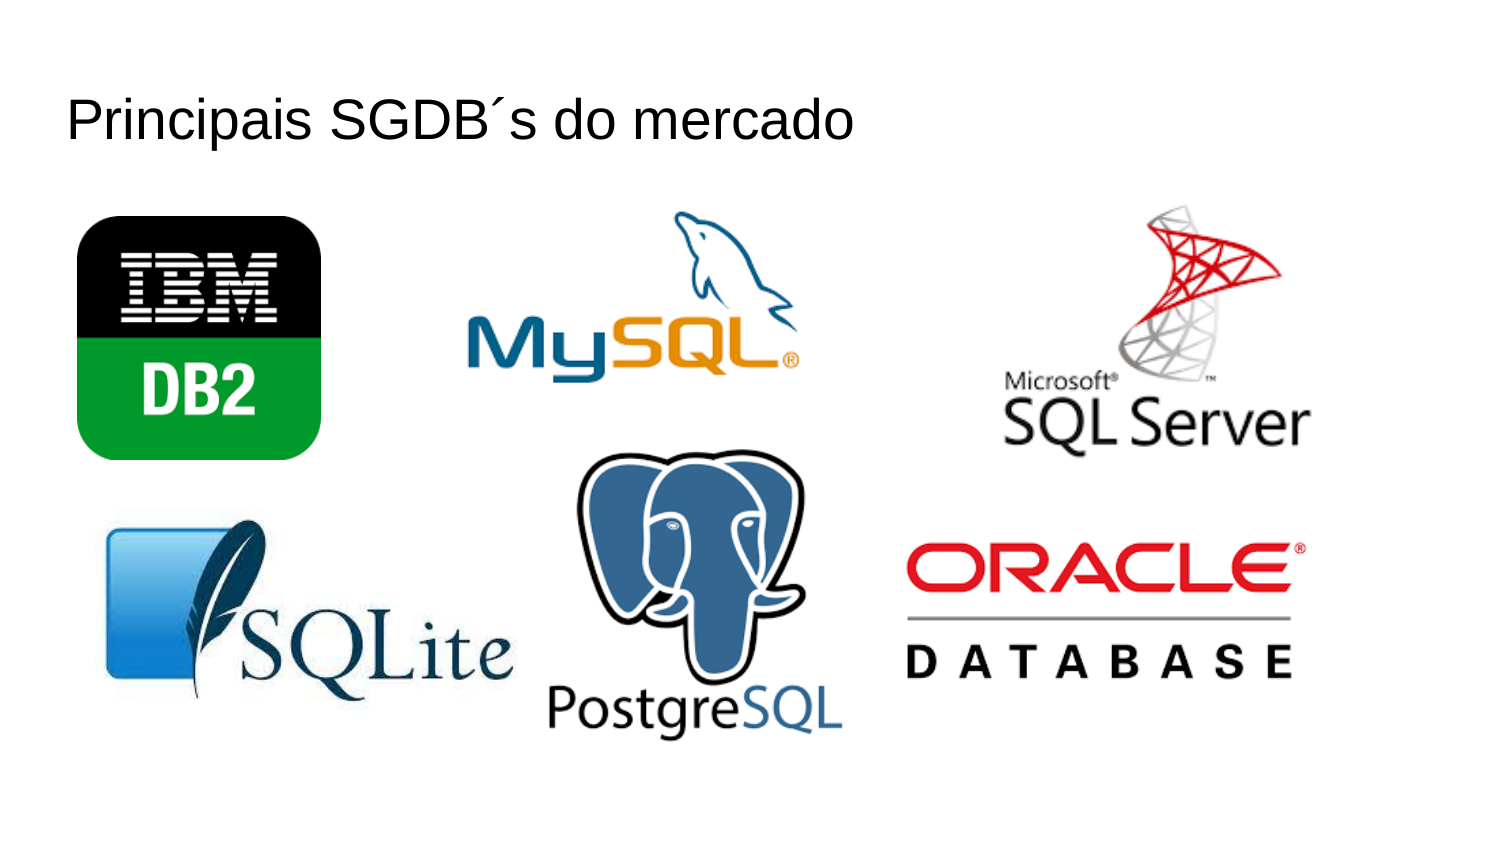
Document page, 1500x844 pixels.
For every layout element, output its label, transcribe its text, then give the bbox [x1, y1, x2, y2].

picture [901, 496, 1312, 727]
picture [77, 216, 322, 461]
title Principais SGDB´s do mercado [51, 72, 1449, 167]
picture [867, 174, 1450, 490]
picture [418, 154, 849, 746]
picture [94, 509, 525, 713]
